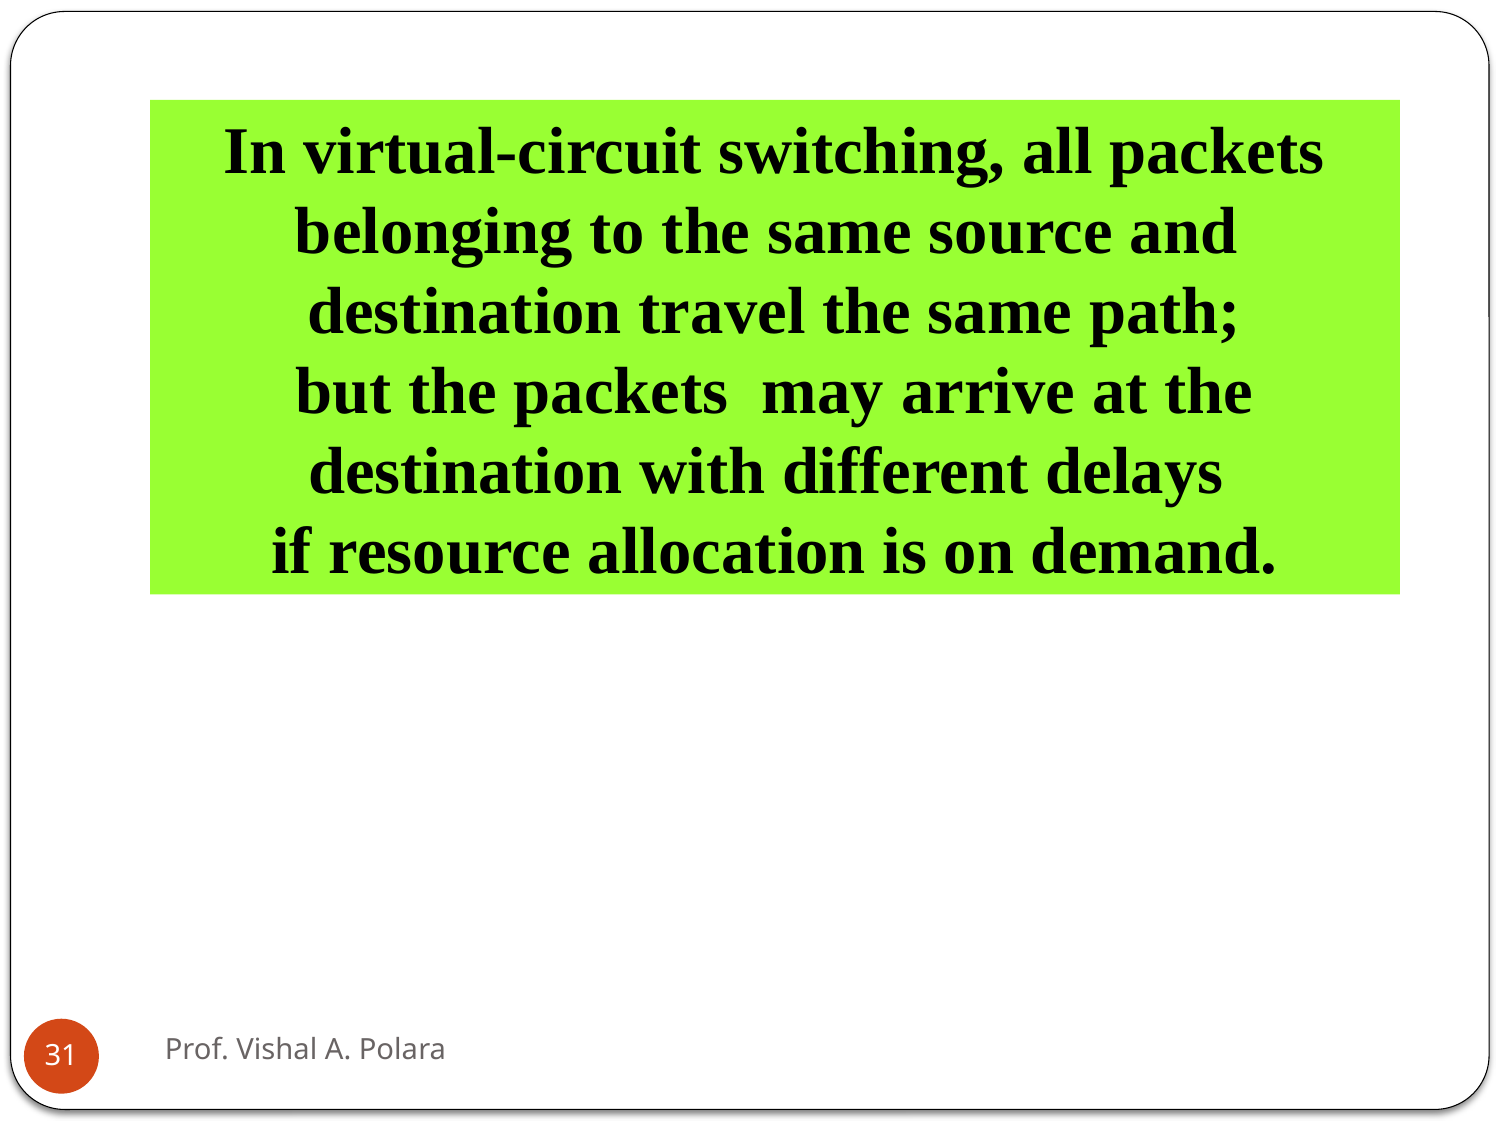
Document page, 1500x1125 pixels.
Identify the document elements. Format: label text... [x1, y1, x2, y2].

slide_number 31 [23, 1018, 99, 1094]
text_box In virtual-circuit switching, all packets belonging to the same source and destination travel the same path; but the packets may arrive at the destination with different delays if resource allocation is on demand. [150, 99, 1400, 595]
footer Prof. Vishal A. Polara [150, 1012, 800, 1088]
